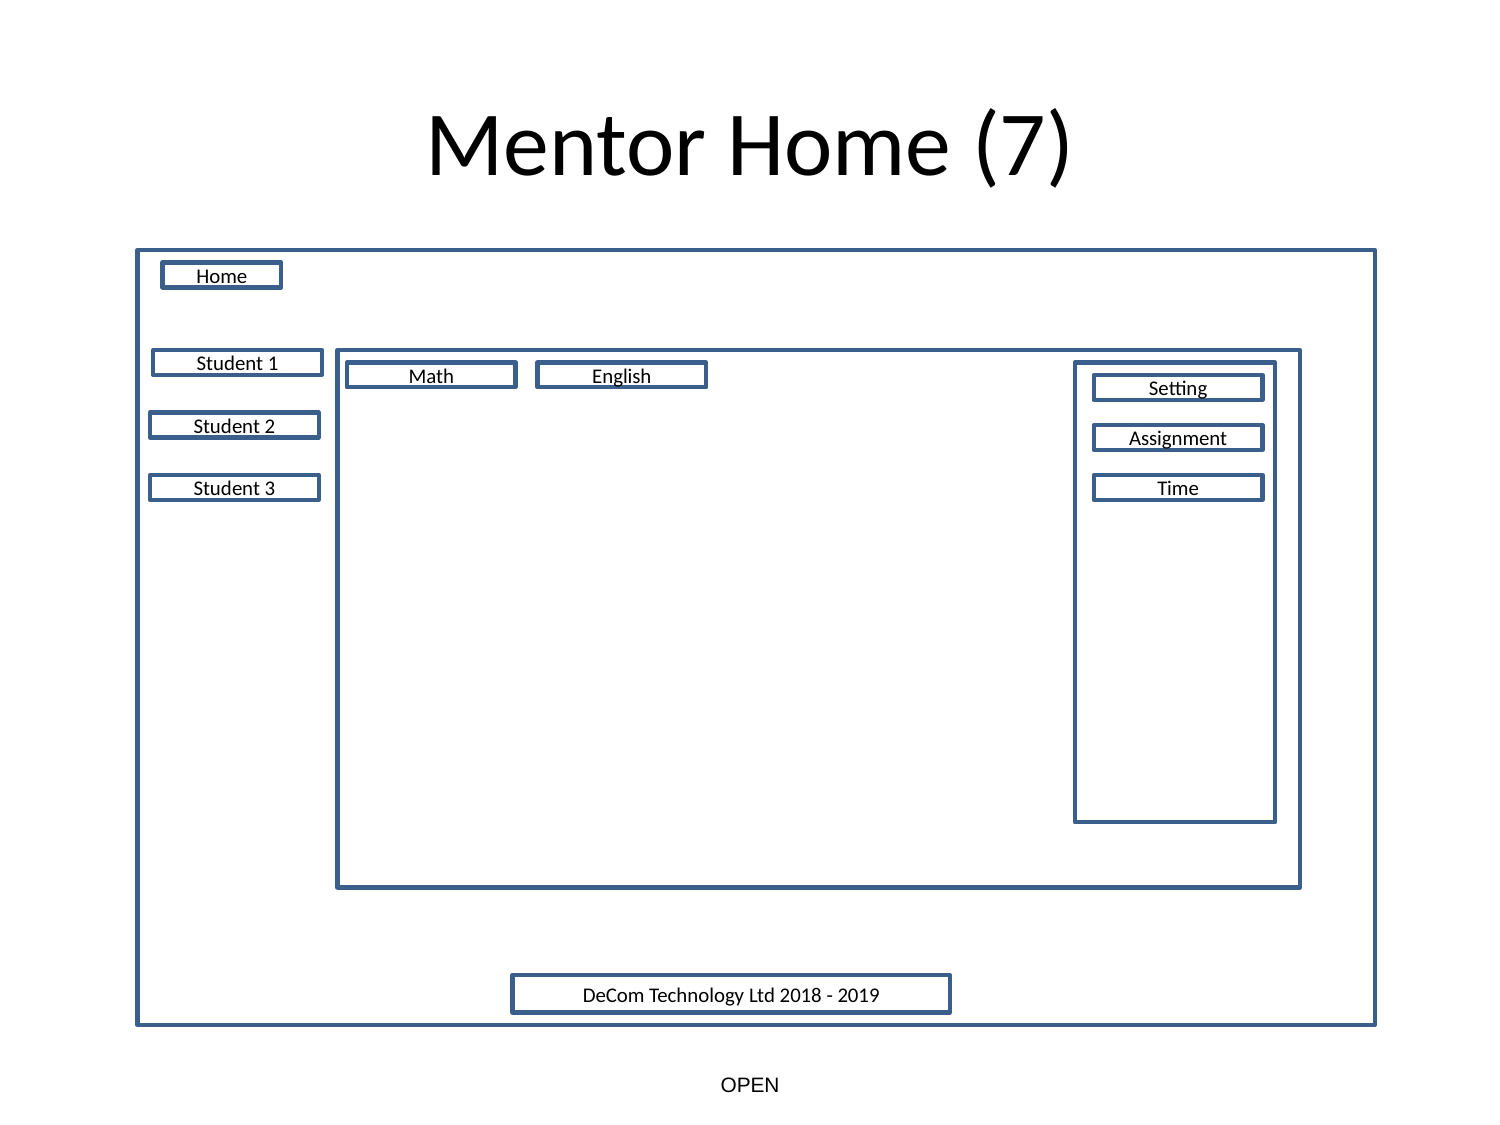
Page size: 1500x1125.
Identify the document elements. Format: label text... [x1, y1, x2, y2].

text_box Student 1 [151, 348, 324, 377]
text_box [1073, 360, 1277, 824]
text_box Assignment [1092, 423, 1265, 452]
text_box English [535, 360, 708, 389]
text_box [335, 348, 1302, 890]
text_box Home [160, 260, 283, 290]
text_box Student 2 [148, 410, 321, 440]
text_box Math [345, 360, 518, 389]
text_box DeCom Technology Ltd 2018 - 2019 [510, 973, 952, 1015]
text_box Student 3 [148, 473, 321, 502]
text_box [135, 248, 1377, 1027]
title Mentor Home (7) [75, 45, 1425, 233]
text_box Time [1092, 473, 1265, 502]
